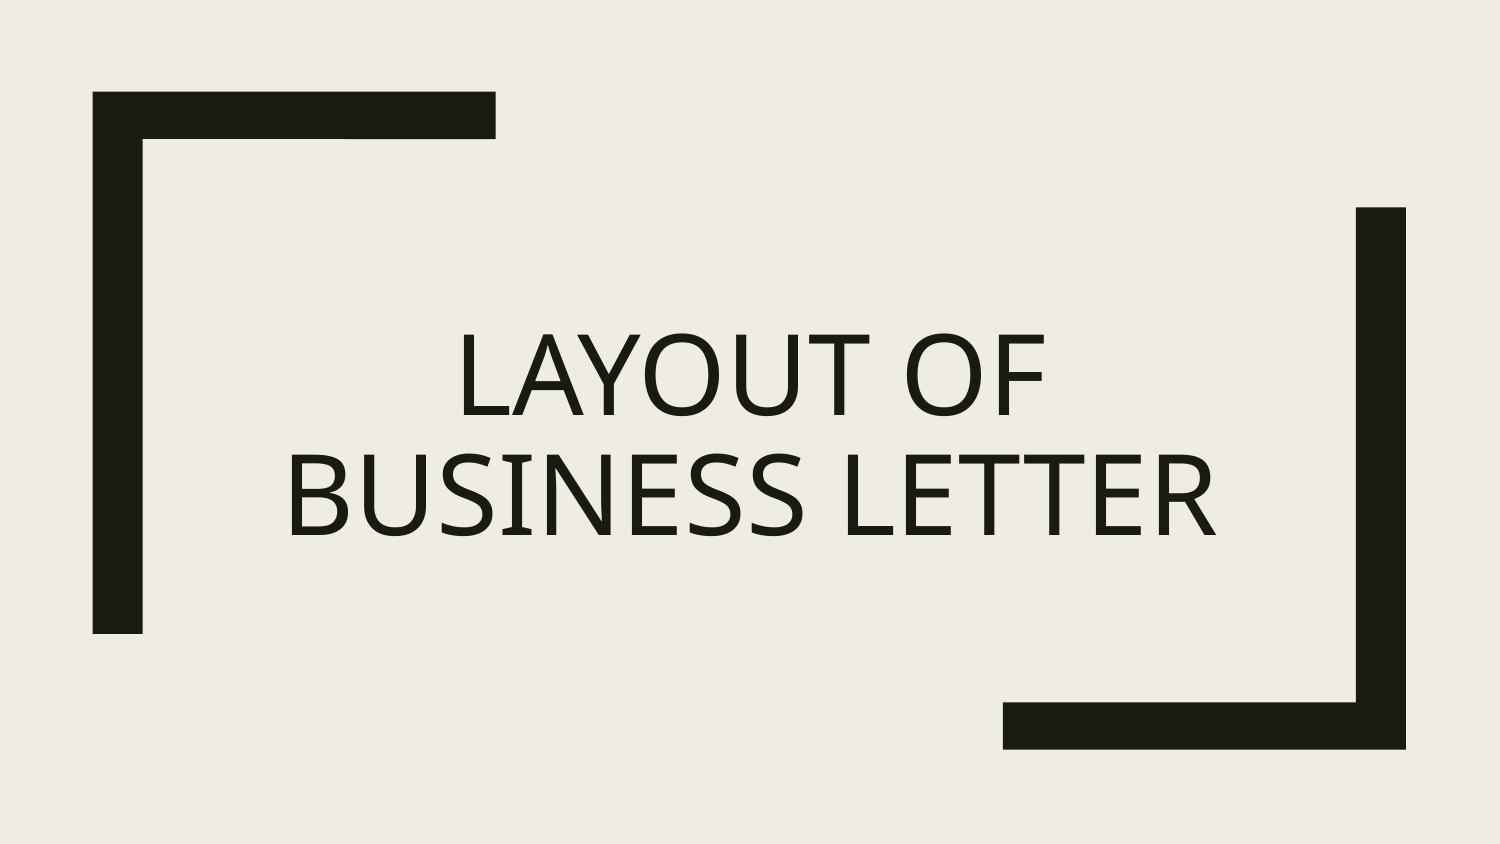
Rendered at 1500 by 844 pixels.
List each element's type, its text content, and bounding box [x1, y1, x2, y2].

title LAYOUT OF BUSINESS LETTER [235, 105, 1265, 566]
